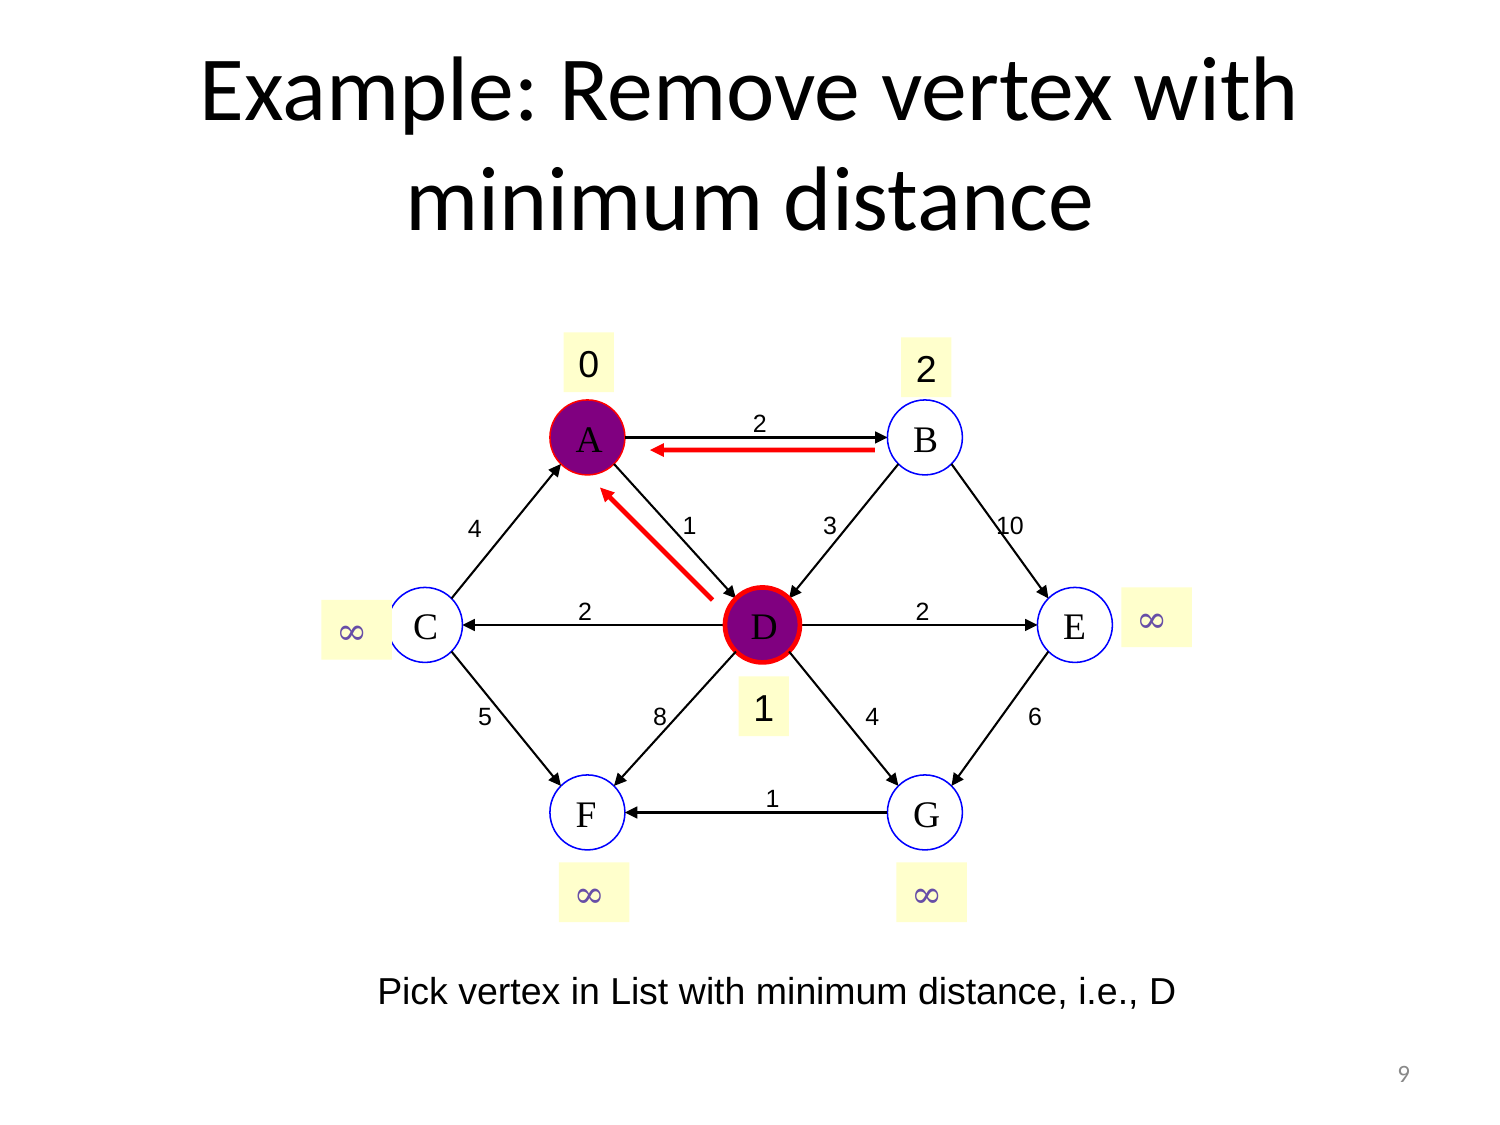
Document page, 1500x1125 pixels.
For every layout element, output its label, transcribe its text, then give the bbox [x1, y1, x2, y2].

text_box Pick vertex in List with minimum distance, i.e., D [362, 959, 1192, 1019]
title Example: Remove vertex with minimum distance [75, 45, 1425, 233]
slide_number 9 [1074, 1042, 1425, 1103]
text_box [324, 332, 1189, 924]
